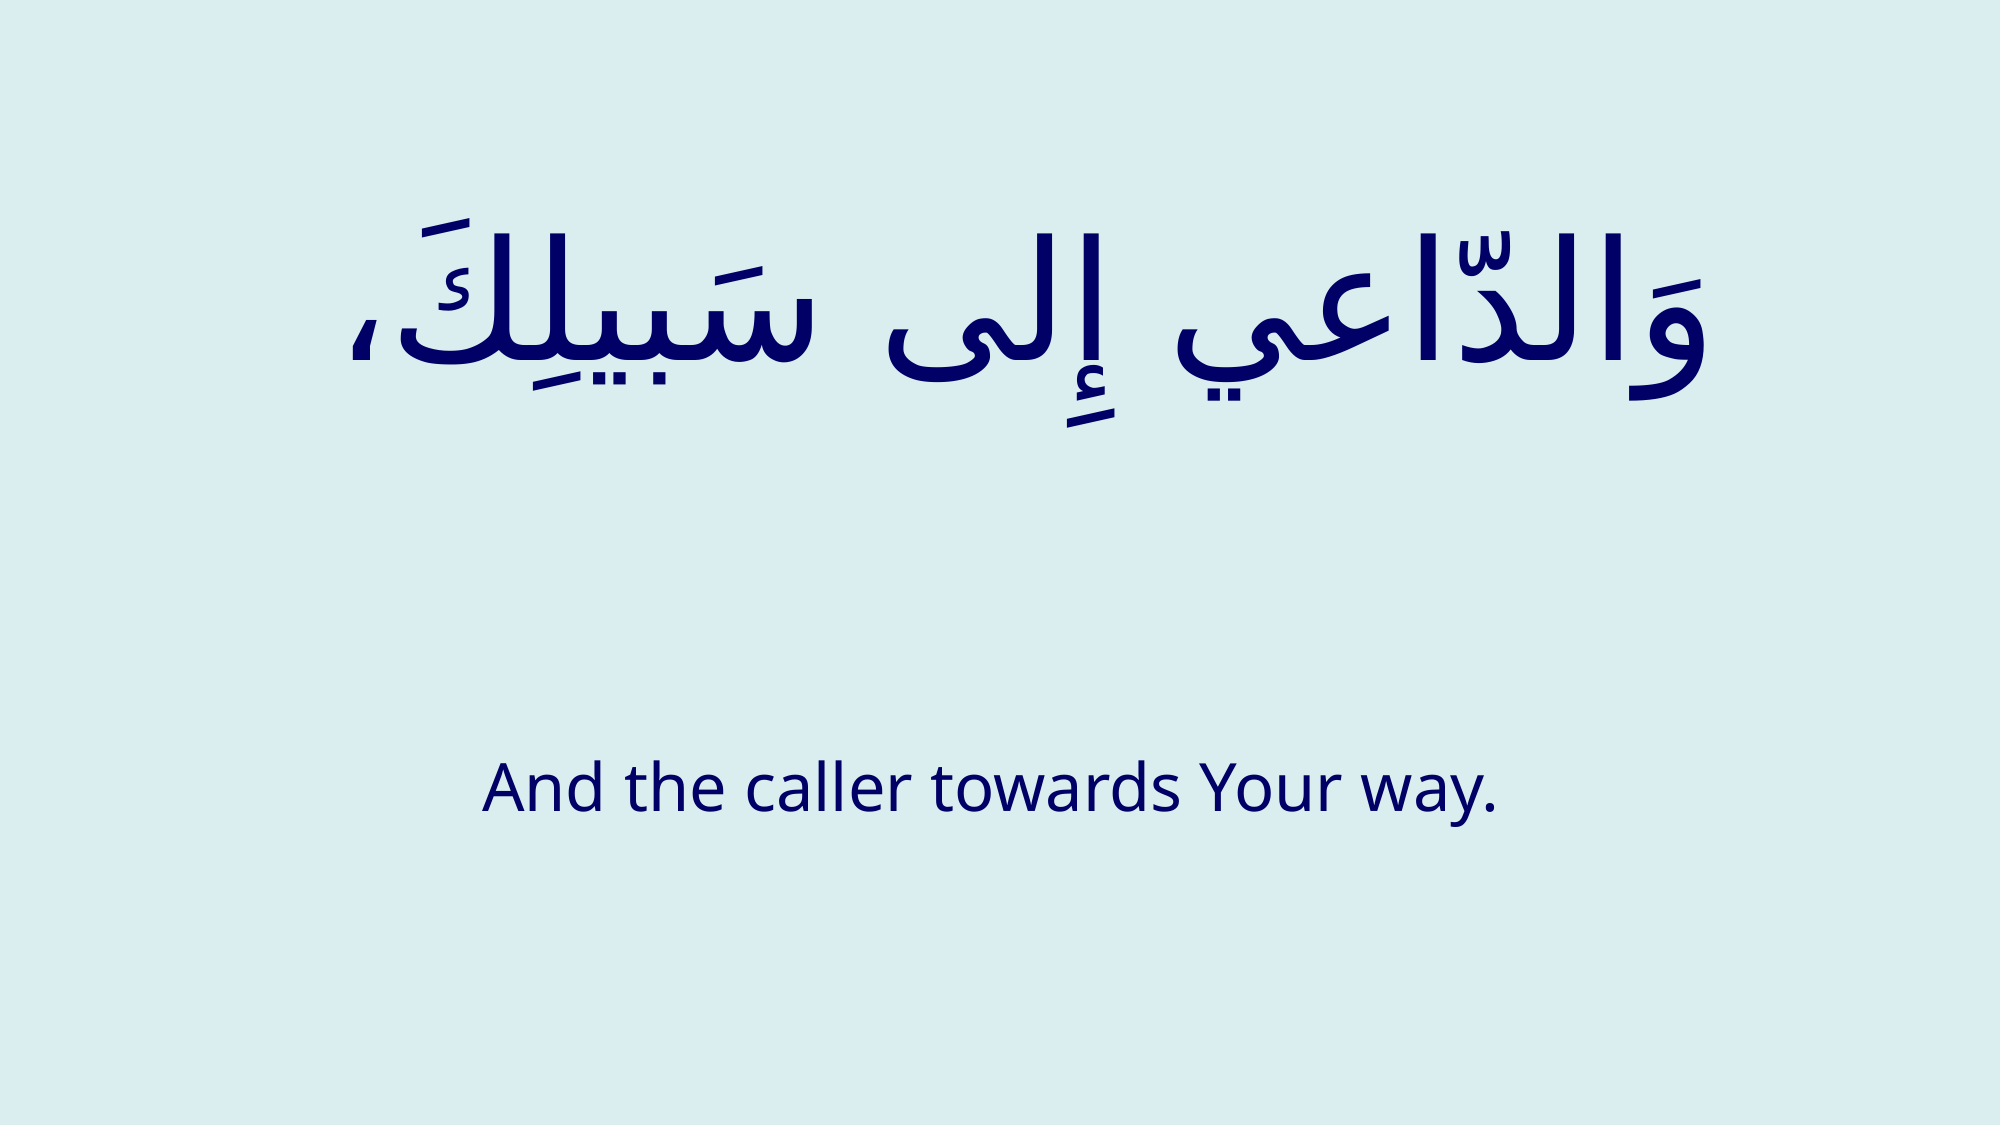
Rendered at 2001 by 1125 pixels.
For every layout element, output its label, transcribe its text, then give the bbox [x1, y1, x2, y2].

title وَالدّاعي إِلى سَبيلِكَ، [0, 200, 2000, 388]
list And the caller towards Your way. [356, 737, 1644, 1050]
